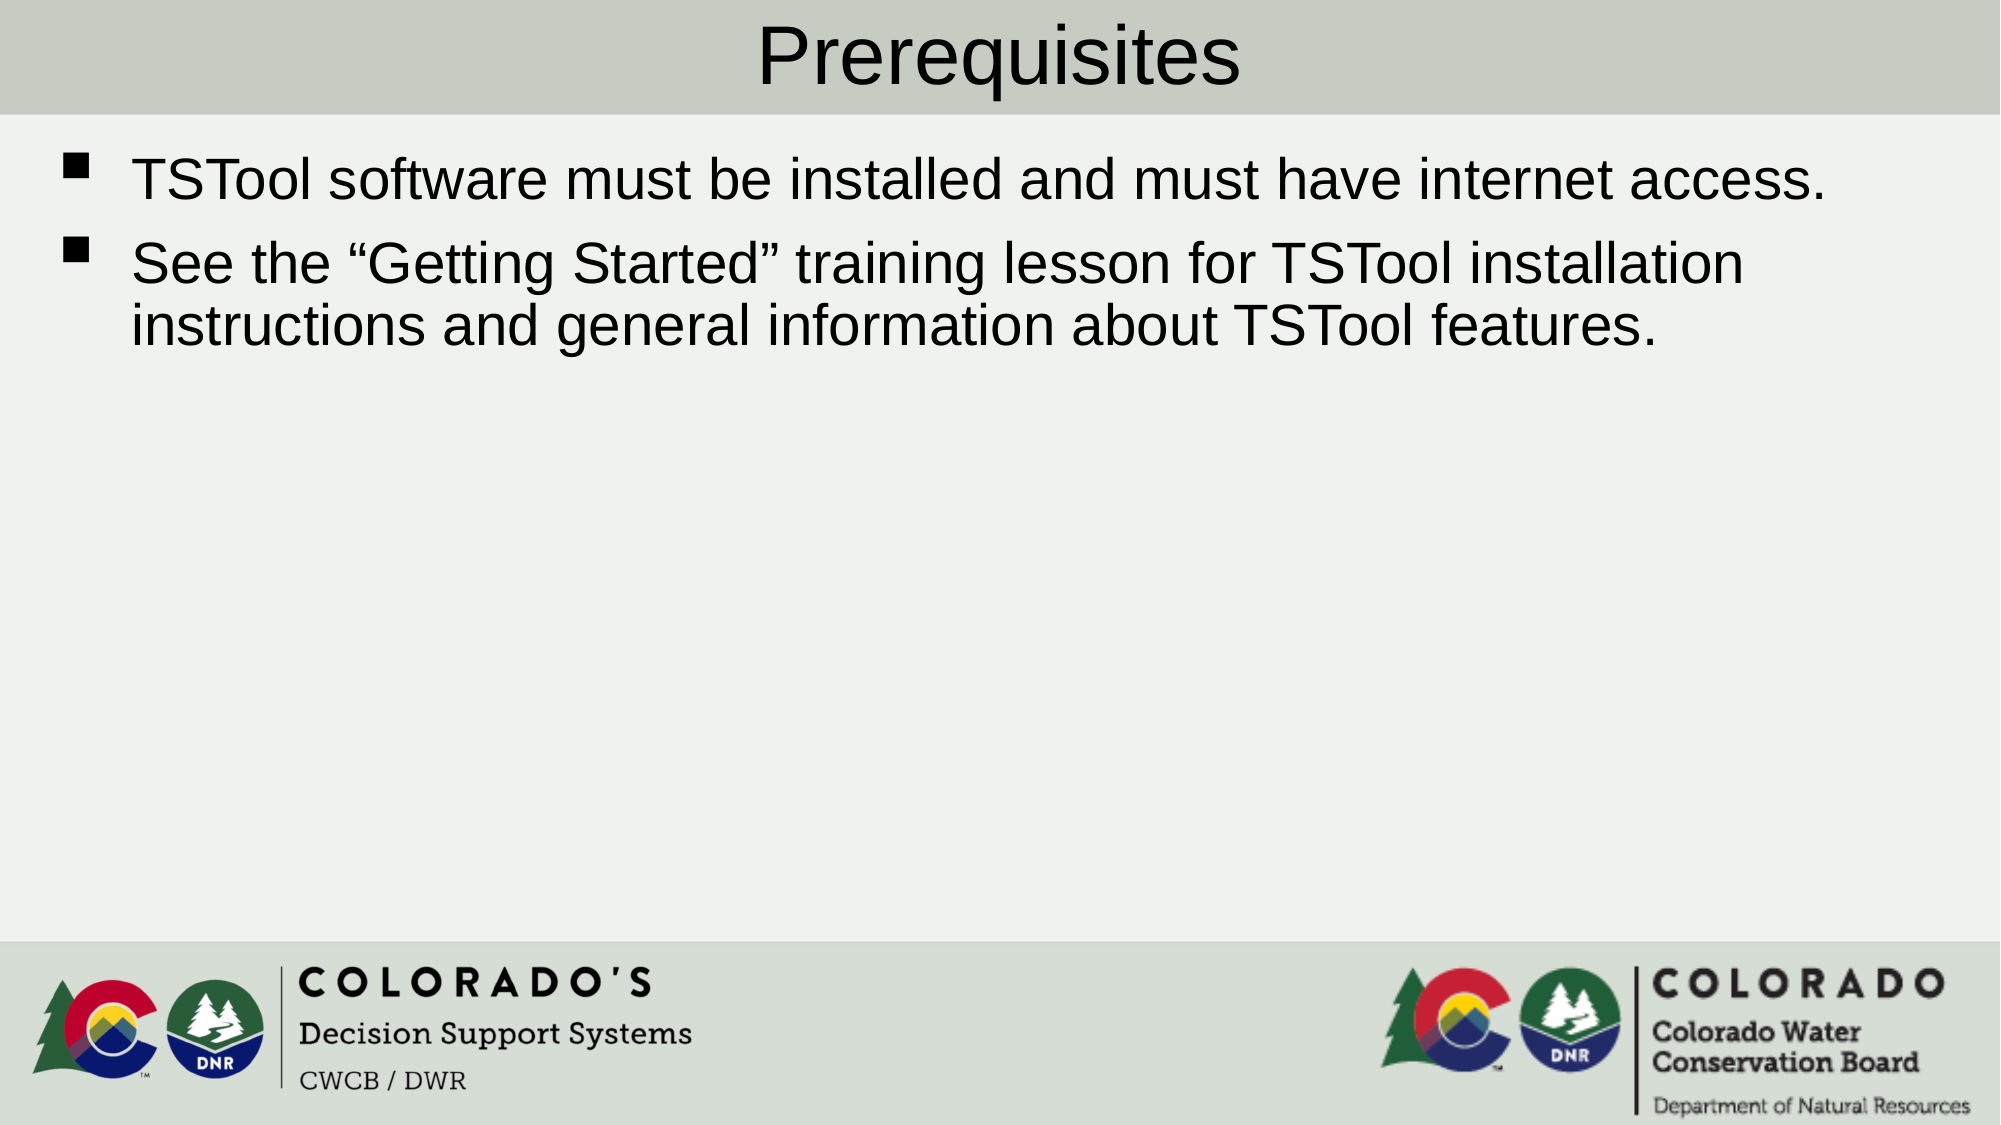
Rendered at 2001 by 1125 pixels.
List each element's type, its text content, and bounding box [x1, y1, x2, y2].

list TSTool software must be installed and must have internet access. See the “Getting Started” training lesson for TSTool installation instructions and general information about TSTool features. [22, 141, 1984, 869]
picture [0, 115, 2000, 1125]
list Prerequisites [0, 0, 2000, 115]
